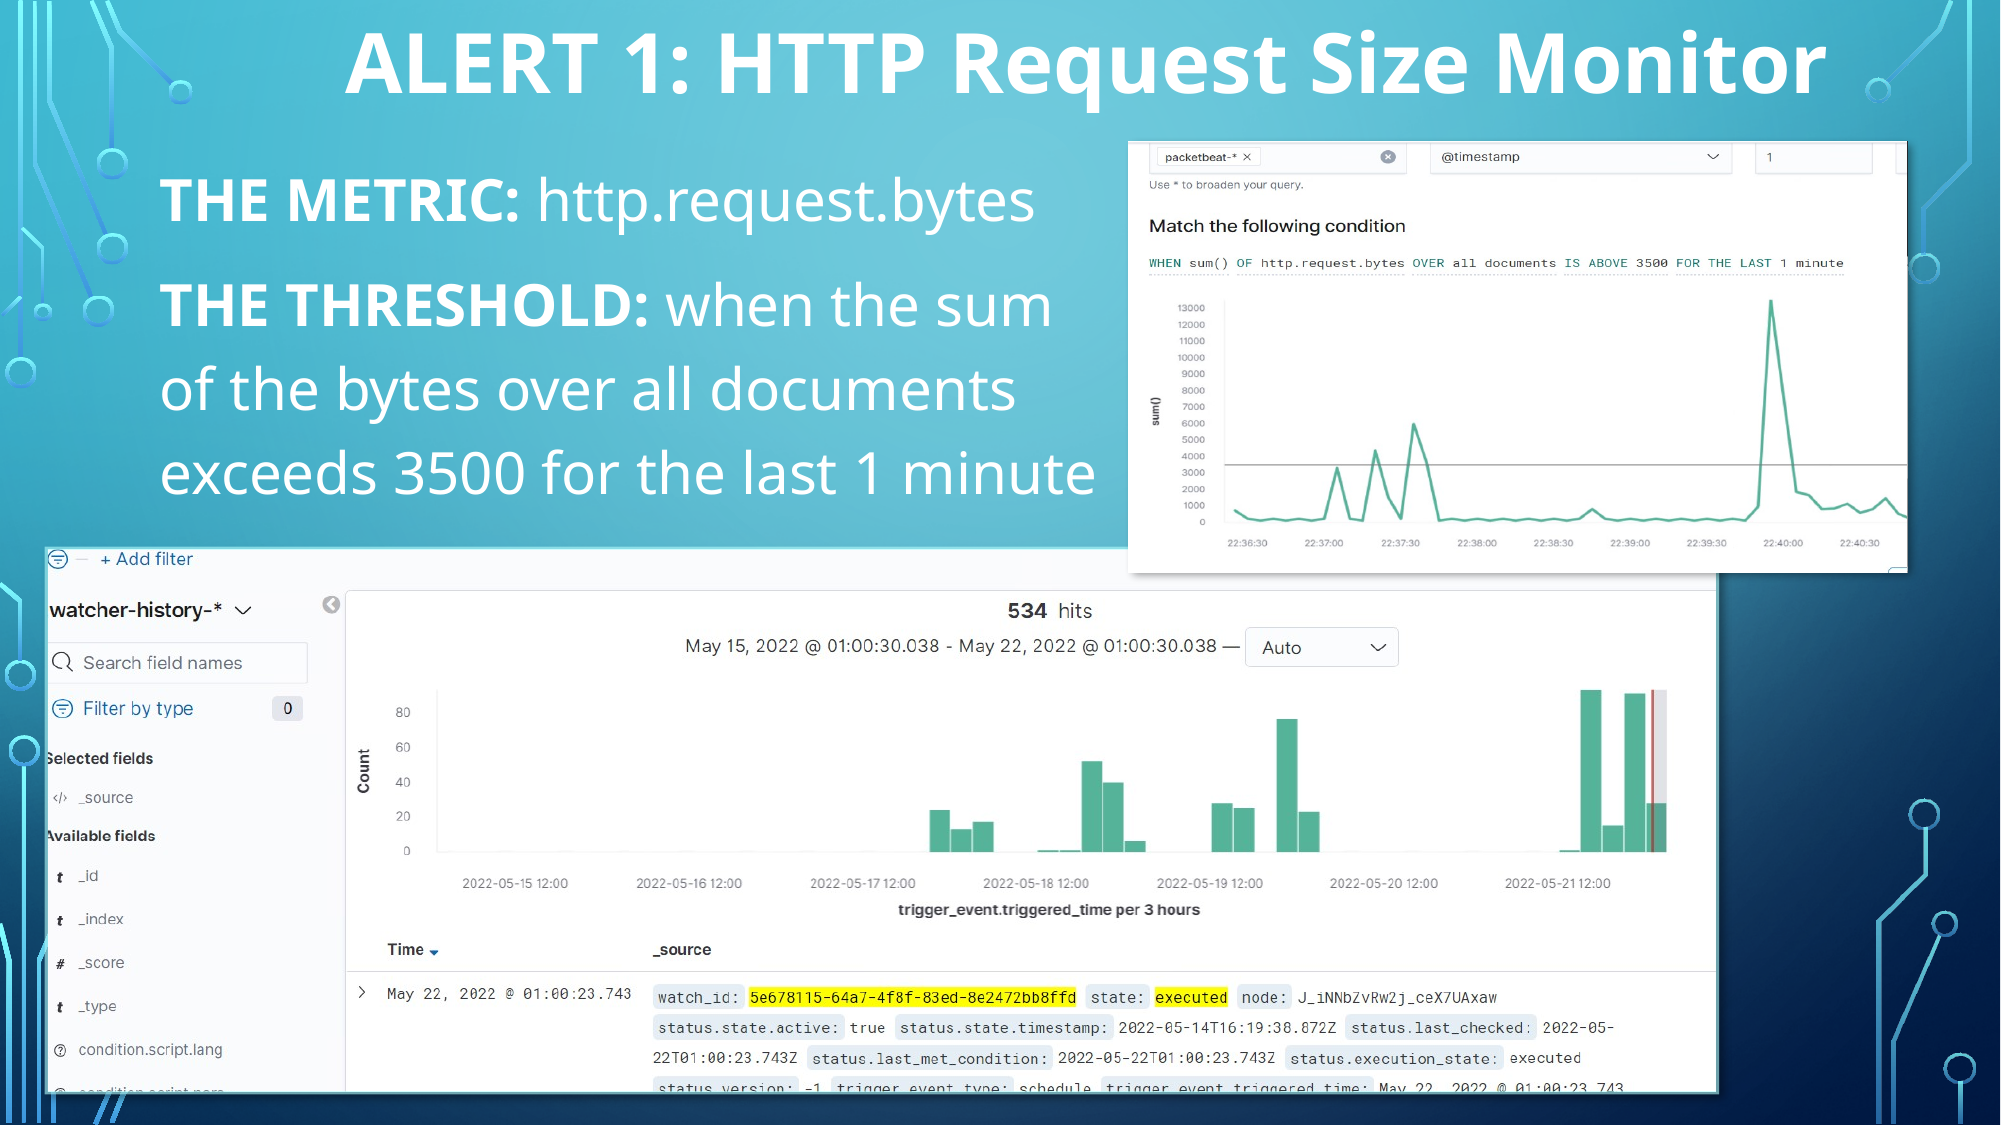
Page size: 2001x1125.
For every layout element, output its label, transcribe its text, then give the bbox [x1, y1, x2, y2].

list THE METRIC: http.request.bytes THE THRESHOLD: when the sum of the bytes over all documents exceeds 3500 for the last 1 minute [144, 141, 1128, 549]
title ALERT 1: HTTP Request Size Monitor [330, 0, 1957, 119]
picture [47, 141, 1909, 1092]
